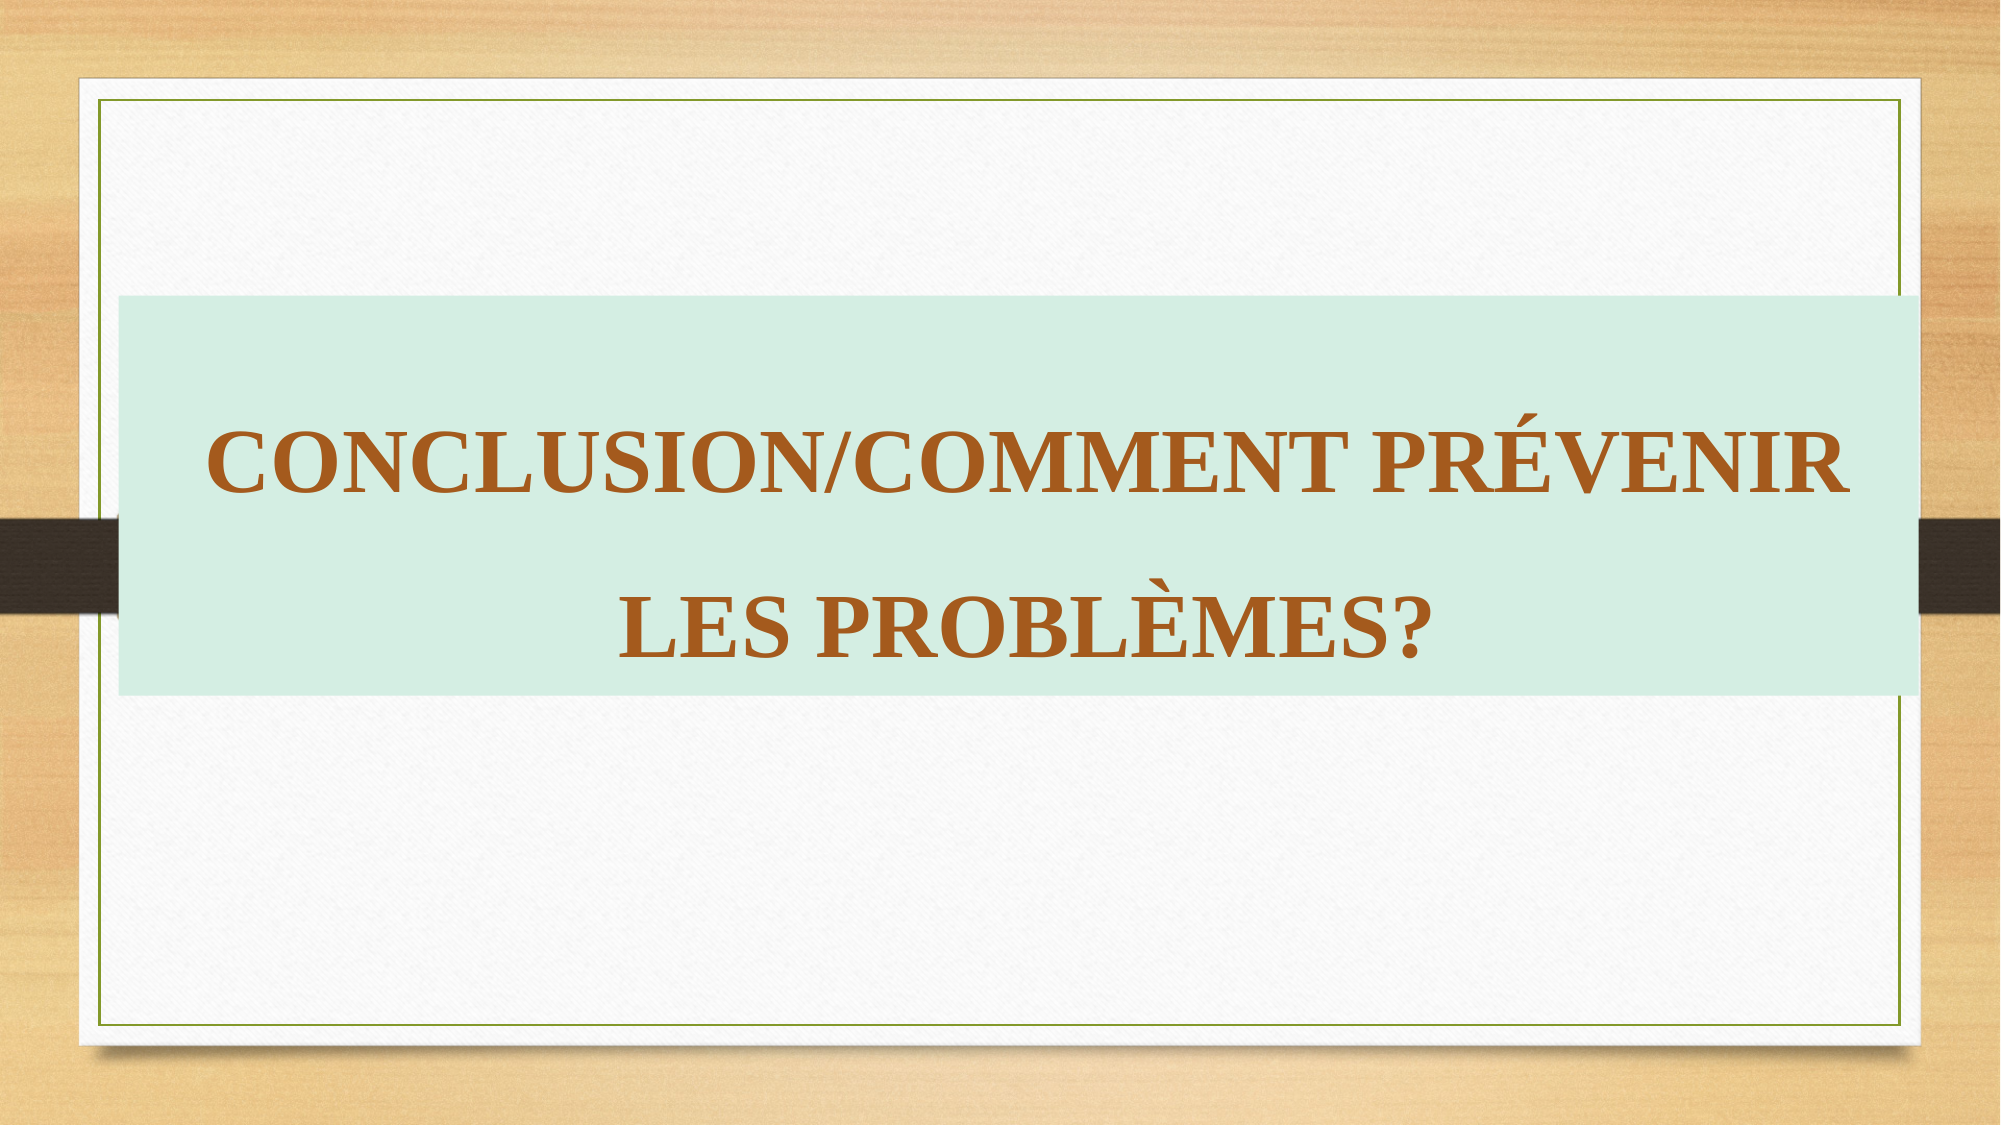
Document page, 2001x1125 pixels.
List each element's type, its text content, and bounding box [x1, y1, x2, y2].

title CONCLUSION/COMMENT PRÉVENIR LES PROBLÈMES? [118, 295, 1919, 696]
picture [0, 0, 2001, 1125]
